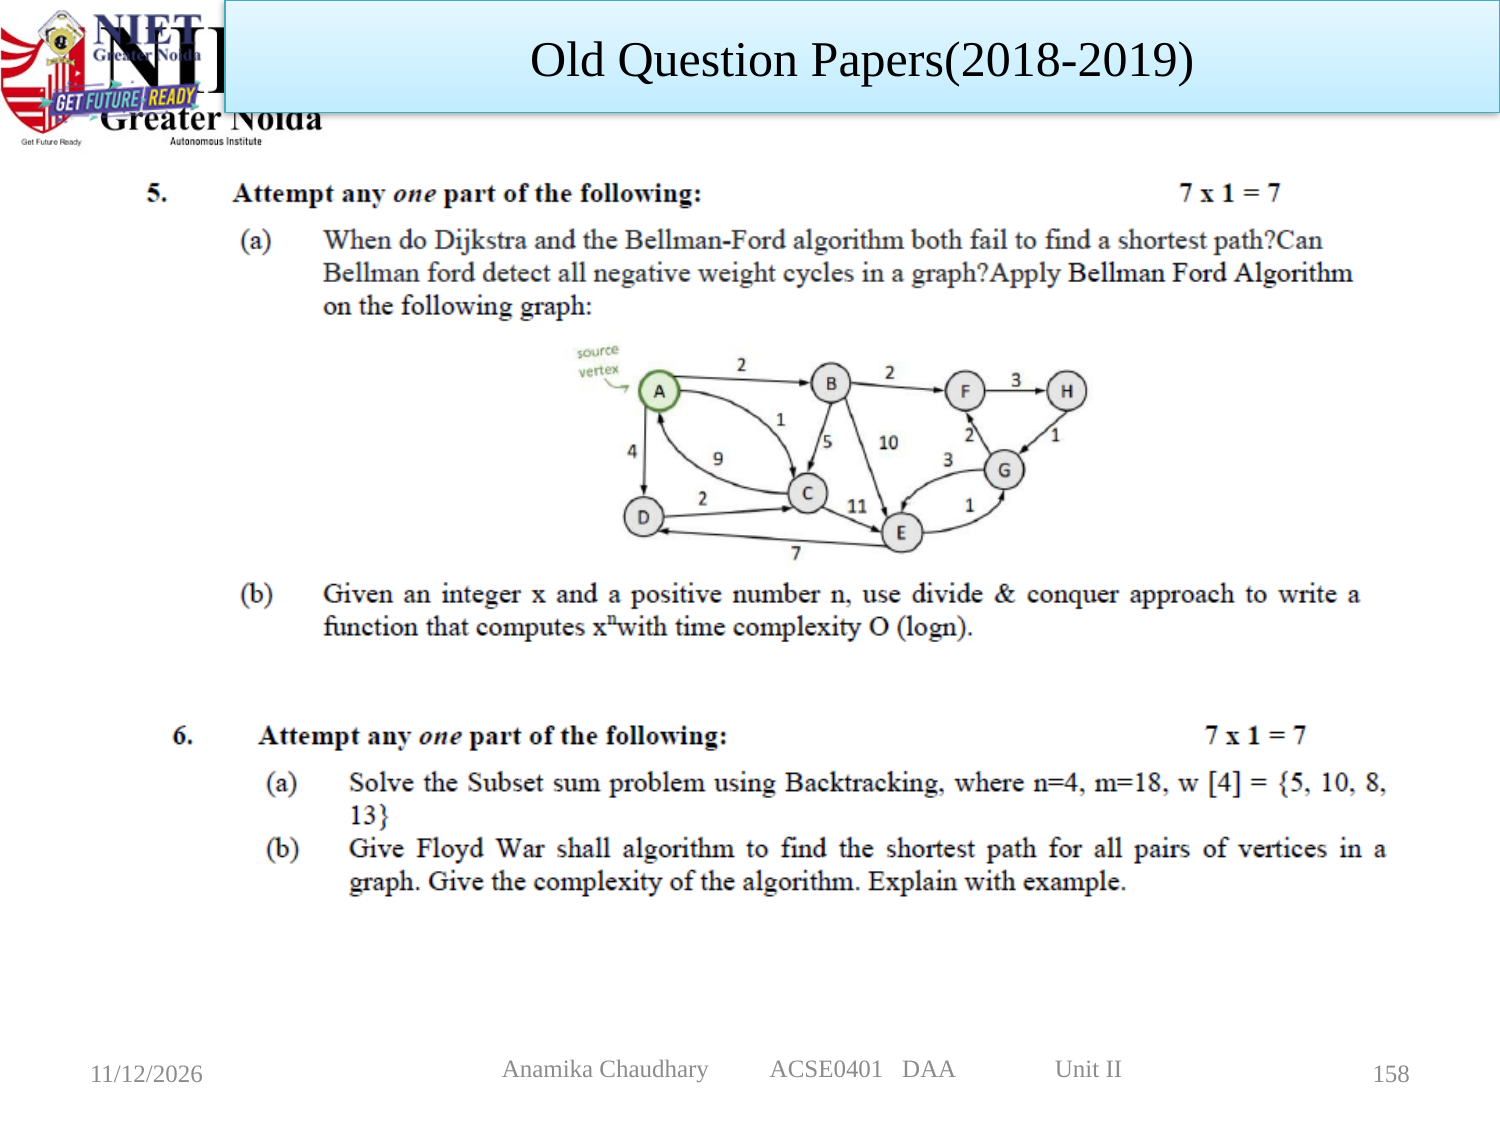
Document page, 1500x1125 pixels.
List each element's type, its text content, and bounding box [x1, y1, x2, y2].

footer Anamika Chaudhary ACSE0401 DAA Unit II [412, 1037, 1213, 1098]
picture [122, 696, 1435, 903]
text_box Old Question Papers(2018-2019) [238, 0, 1500, 113]
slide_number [75, 1042, 425, 1103]
picture [0, 0, 1425, 690]
slide_number 158 [1074, 1042, 1425, 1103]
